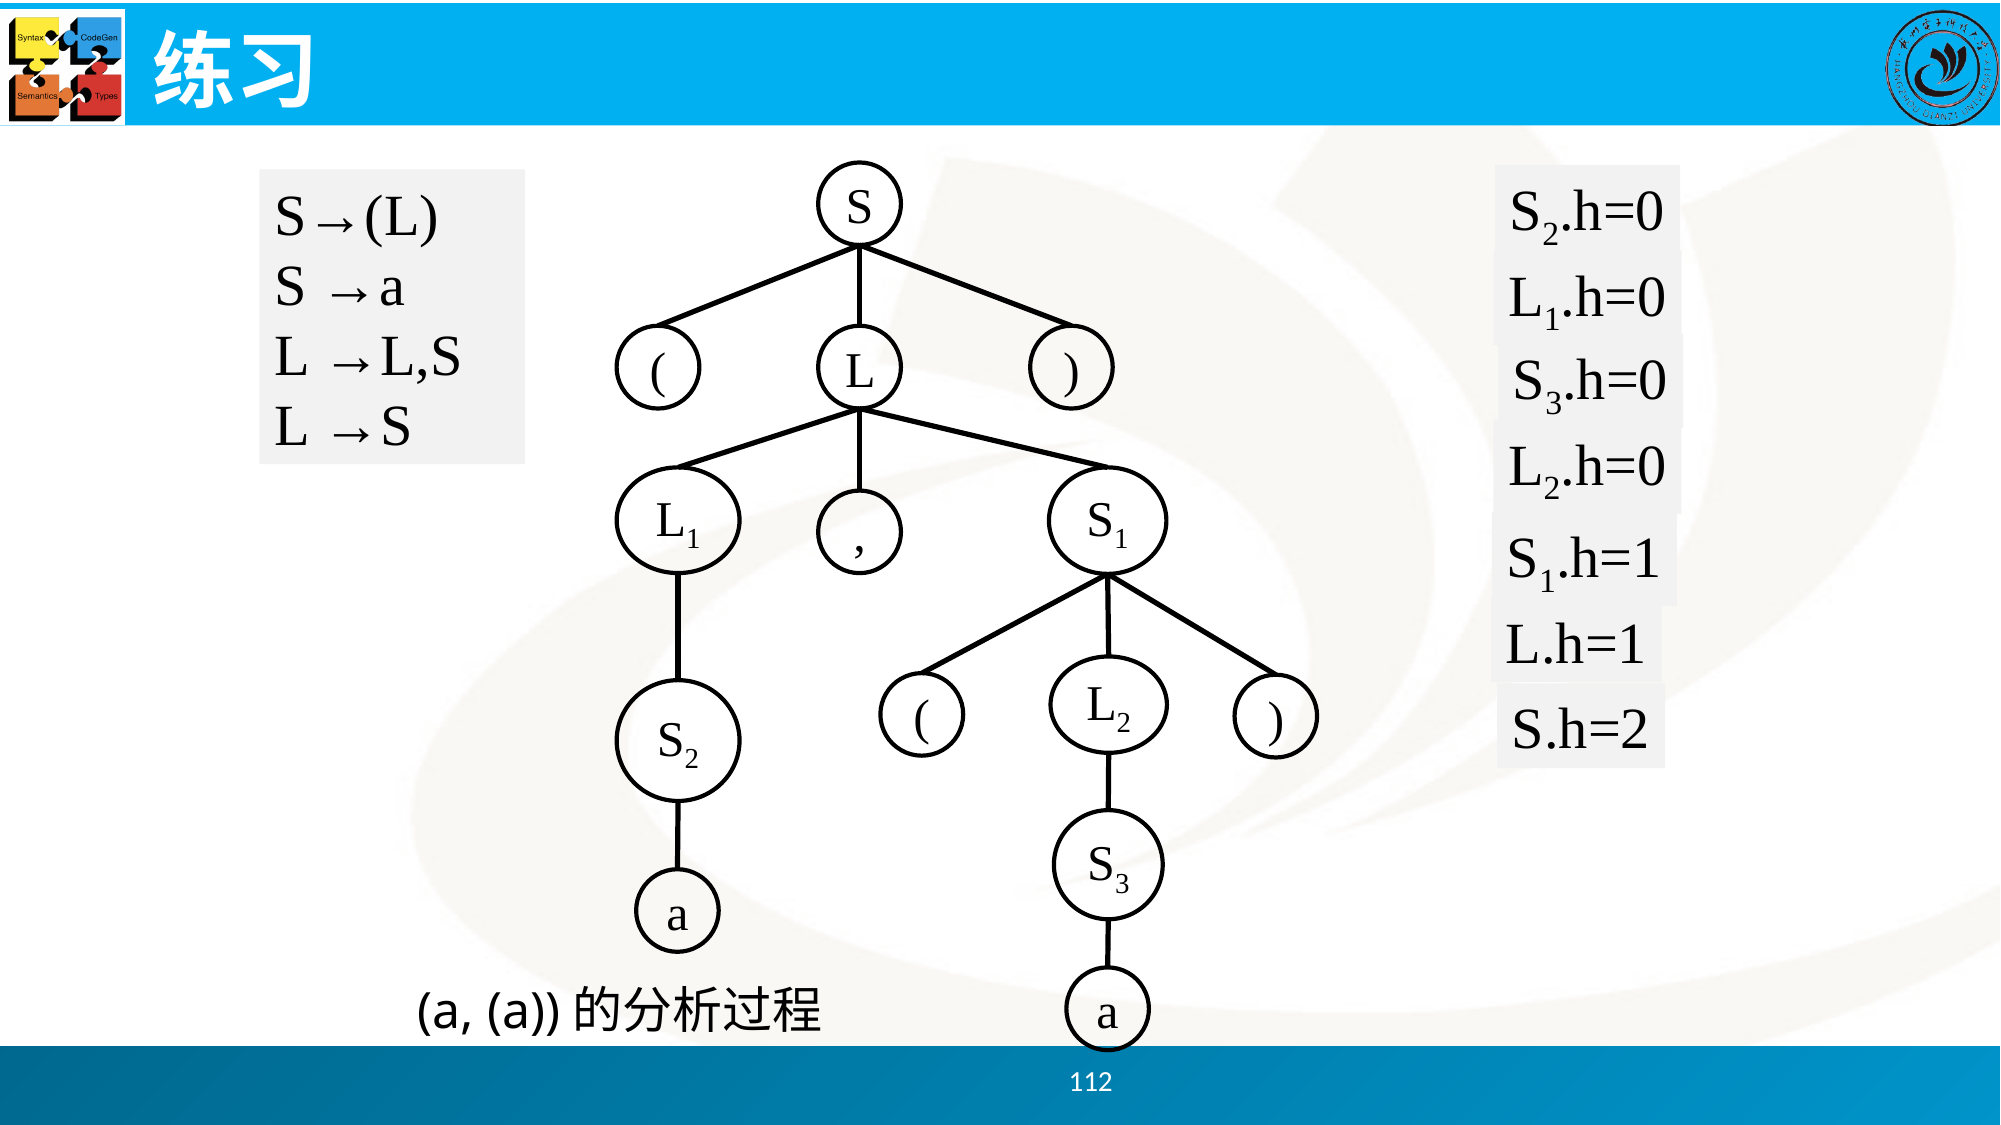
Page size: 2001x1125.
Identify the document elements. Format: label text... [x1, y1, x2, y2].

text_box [657, 244, 857, 327]
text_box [921, 573, 1109, 674]
text_box L [818, 334, 901, 406]
text_box S→(L) S →a L →L,S L →S [259, 169, 525, 465]
text_box ) [1030, 326, 1113, 406]
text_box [677, 408, 856, 468]
text_box S [818, 162, 901, 243]
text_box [859, 408, 1108, 468]
title 练习 [137, 6, 1934, 126]
text_box ( [880, 673, 964, 756]
text_box a [636, 869, 719, 952]
text_box L2.h=0 [1493, 419, 1682, 514]
text_box a [1066, 967, 1149, 1051]
text_box S.h=2 [1497, 683, 1666, 769]
text_box S2 [616, 680, 740, 801]
text_box S2.h=0 [1495, 164, 1681, 250]
text_box , [818, 490, 901, 574]
slide_number 112 [873, 1042, 1308, 1118]
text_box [859, 244, 1072, 327]
text_box L1.h=0 [1493, 250, 1682, 345]
text_box S1.h=1 [1491, 511, 1677, 607]
text_box S1 [1048, 467, 1167, 572]
text_box ) [1234, 674, 1318, 758]
text_box L1 [616, 467, 740, 573]
text_box L.h=1 [1491, 597, 1662, 683]
text_box ( [616, 326, 700, 409]
text_box S3 [1053, 810, 1163, 920]
text_box L2 [1050, 682, 1167, 753]
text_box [1110, 573, 1276, 675]
text_box (a, (a))的分析过程 [402, 971, 837, 1046]
text_box S3.h=0 [1498, 333, 1684, 429]
